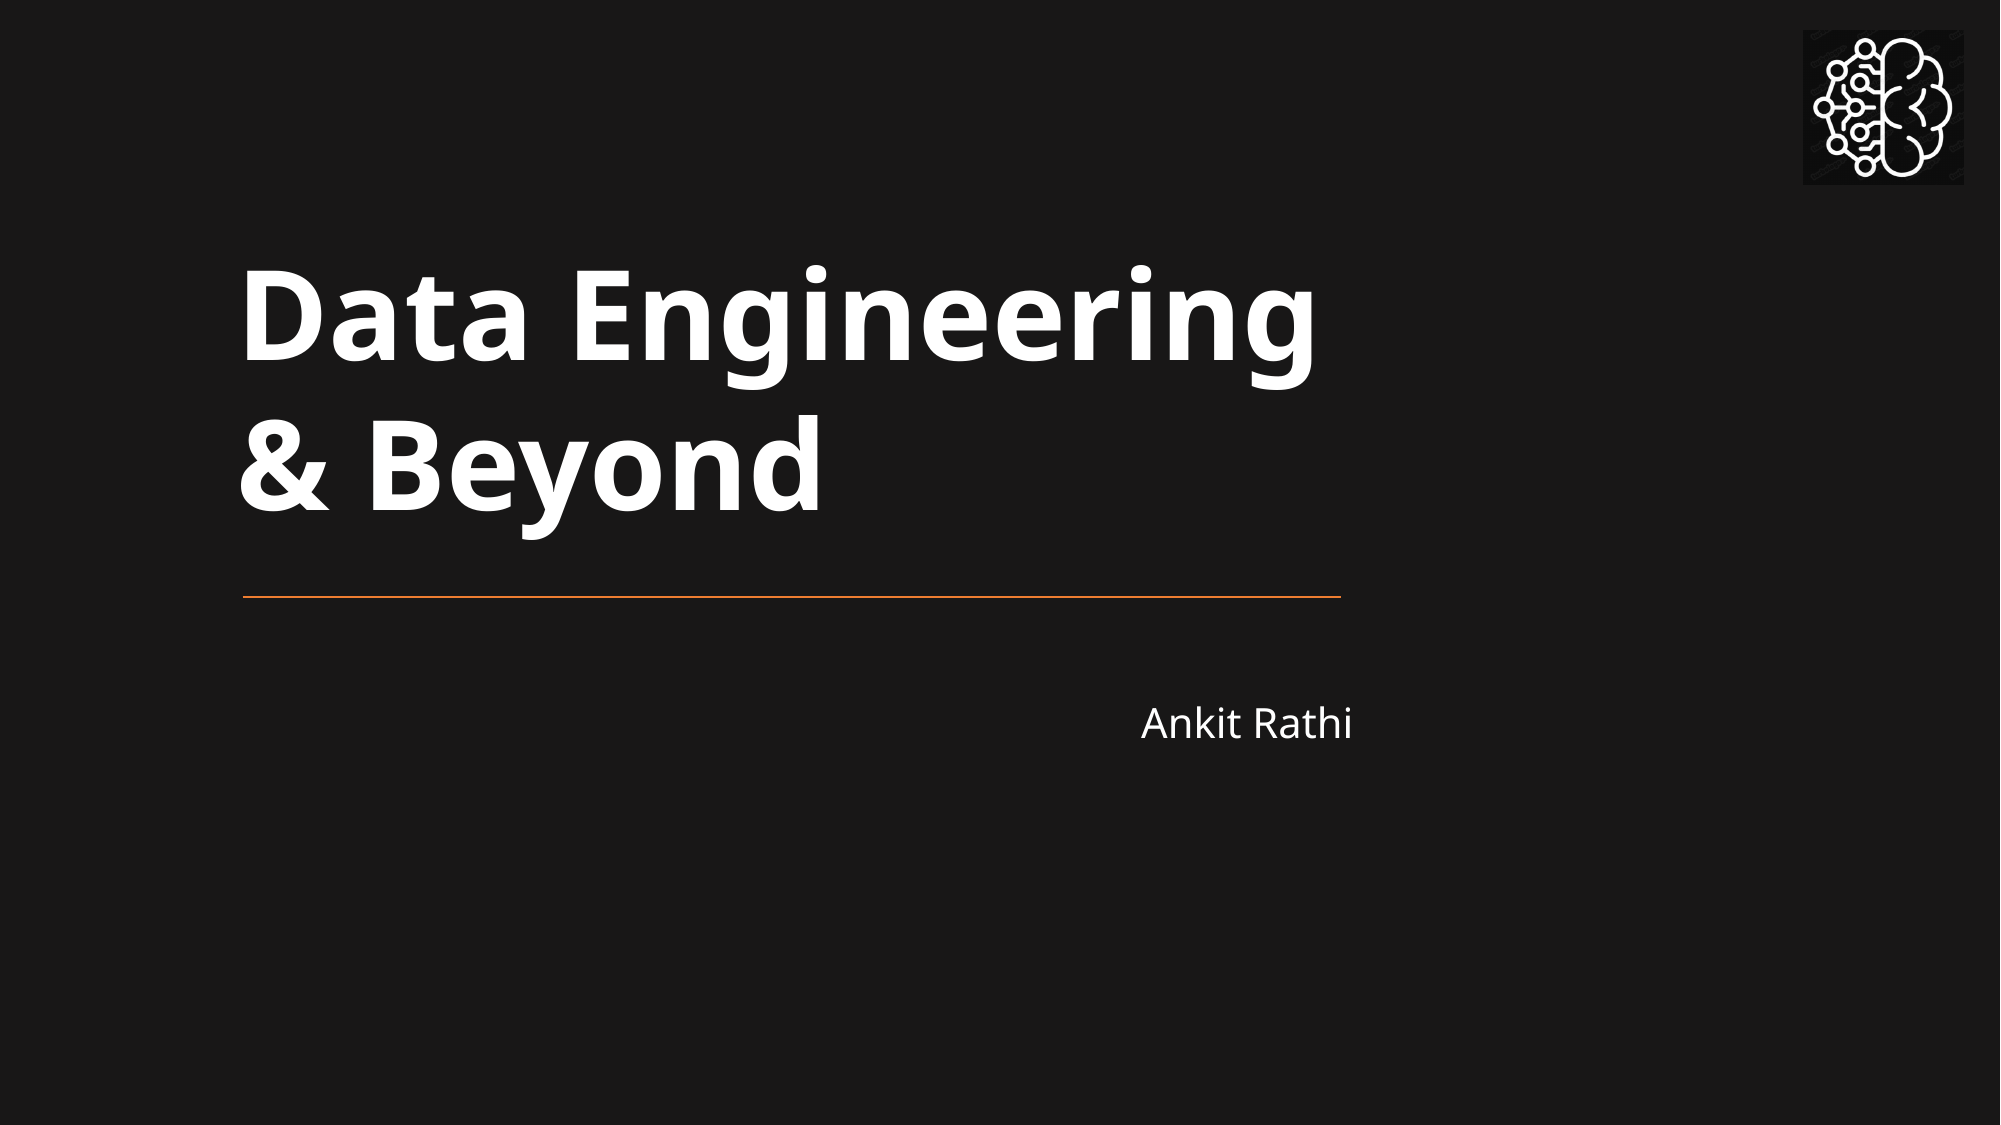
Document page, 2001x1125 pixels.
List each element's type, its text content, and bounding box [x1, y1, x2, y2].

text_box Data Engineering & Beyond [221, 228, 1380, 543]
picture [1803, 30, 1964, 185]
text_box Ankit Rathi [1126, 689, 1391, 755]
